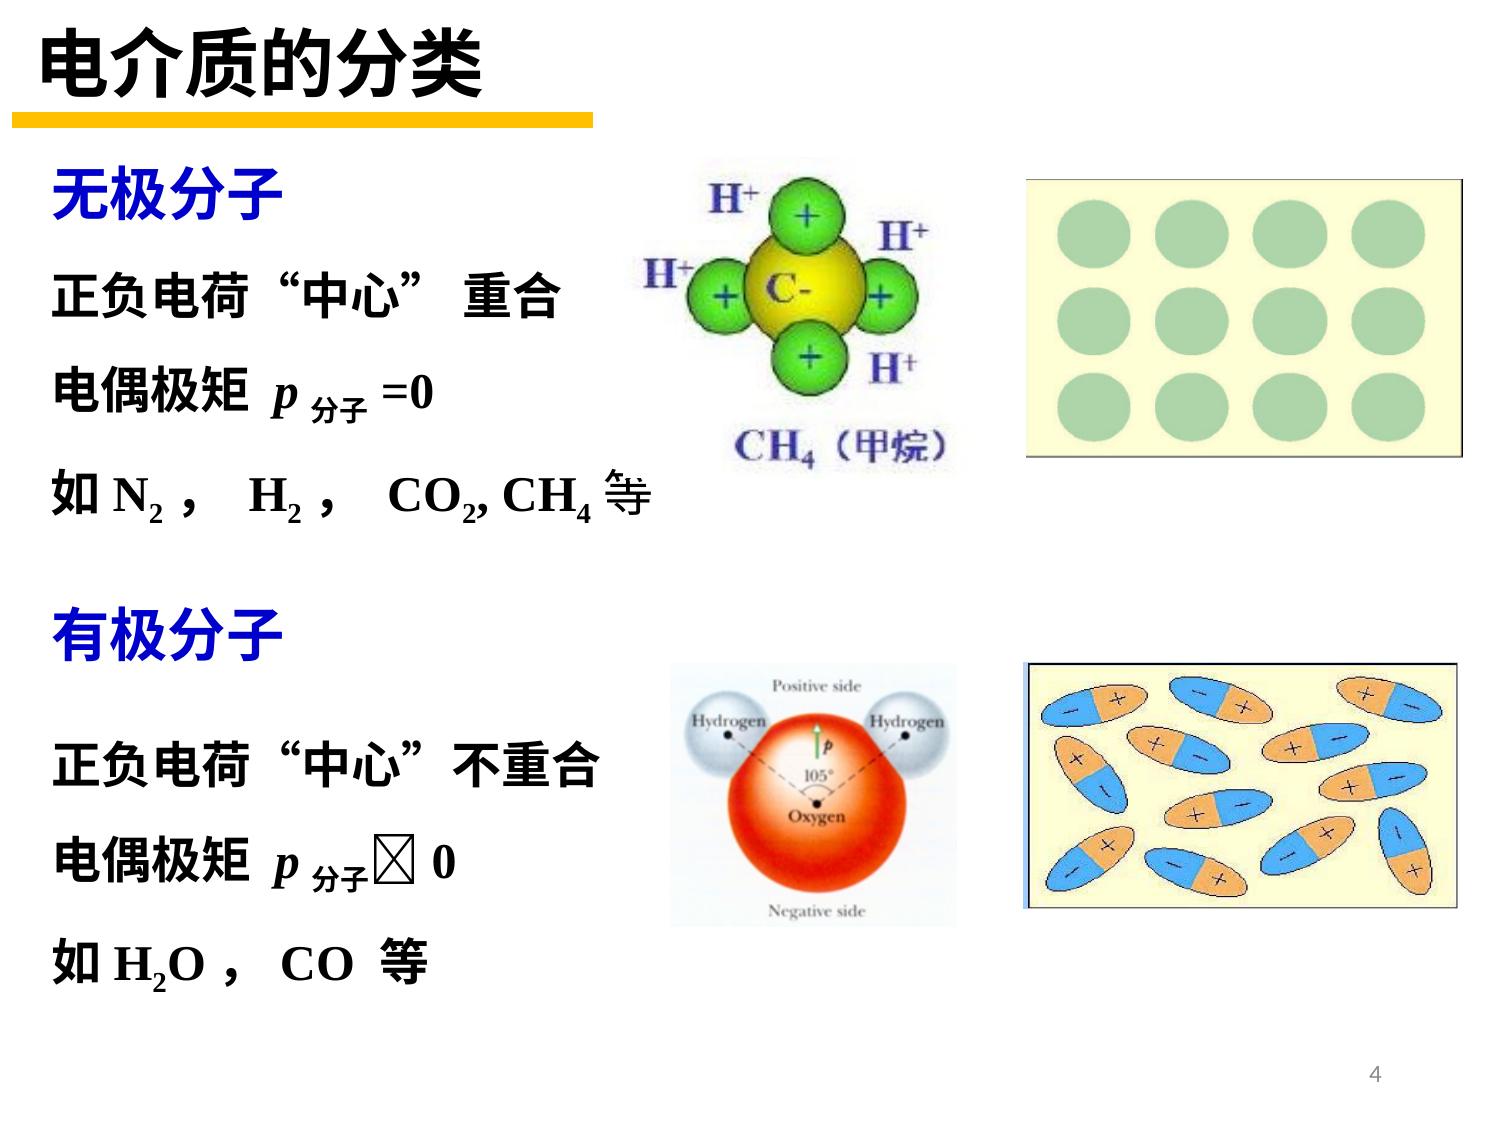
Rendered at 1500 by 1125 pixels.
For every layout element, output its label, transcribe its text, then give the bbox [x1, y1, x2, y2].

slide_number 4 [1059, 1042, 1397, 1103]
title 电介质的分类 [19, 14, 586, 112]
picture [1026, 179, 1463, 459]
picture [670, 663, 957, 927]
picture [1023, 662, 1458, 909]
text_box 正负电荷“中心”不重合 电偶极矩 p分子0 如H2O，CO 等 [36, 696, 686, 1007]
text_box 正负电荷“中心” 重合 电偶极矩 p分子=0 如N2， H2， CO2, CH4等 [35, 227, 697, 537]
text_box [13, 112, 593, 128]
text_box 有极分子 [36, 590, 365, 676]
picture [623, 157, 984, 478]
list 无极分子 [36, 157, 318, 227]
